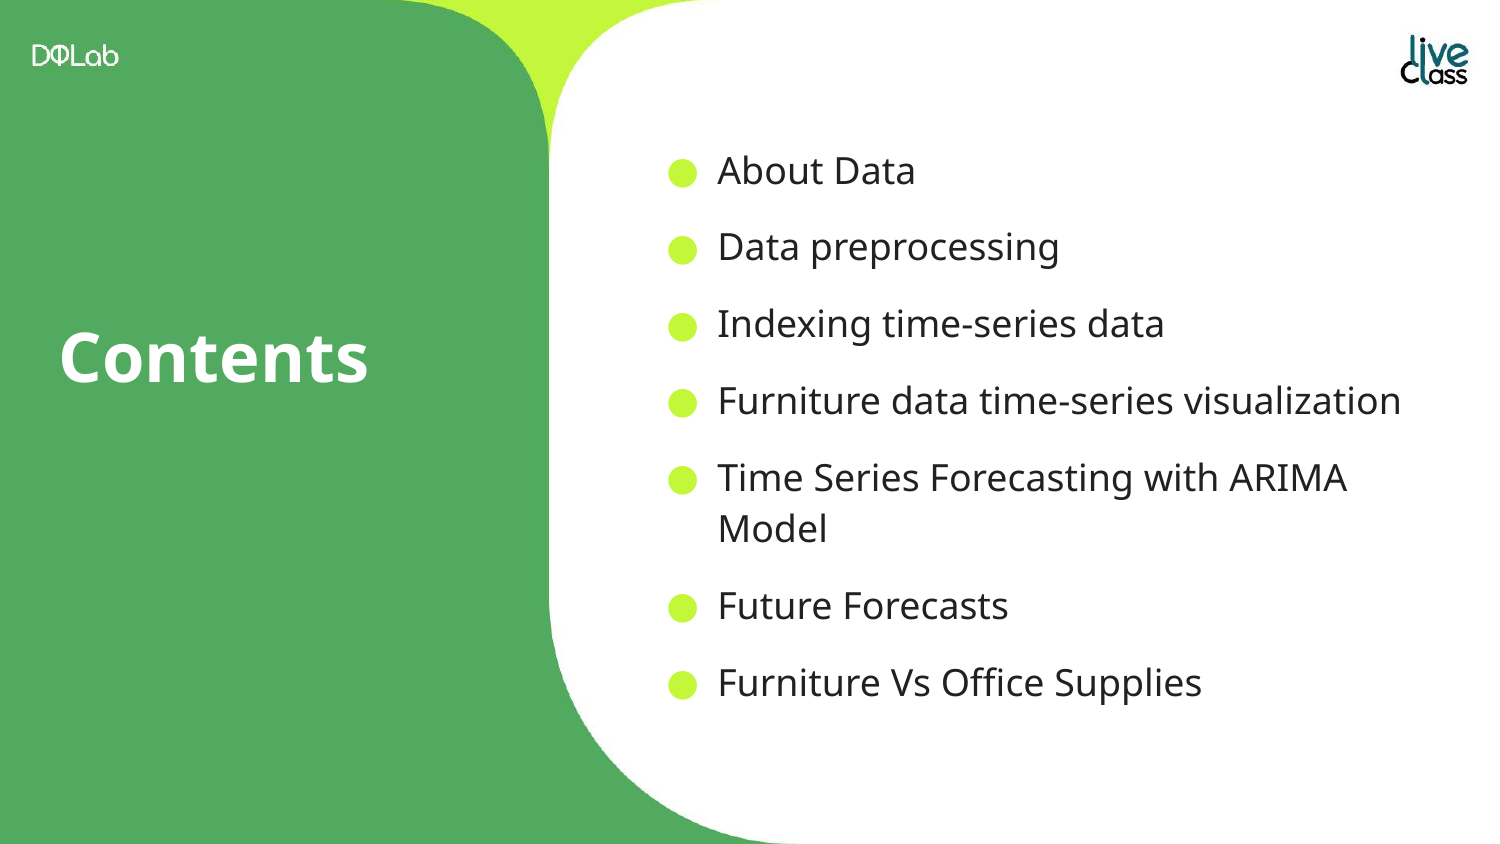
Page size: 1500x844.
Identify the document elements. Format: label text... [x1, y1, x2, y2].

title Contents [43, 233, 477, 477]
list About Data Data preprocessing Indexing time-series data Furniture data time-series visualization Time Series Forecasting with ARIMA Model Future Forecasts Furniture Vs Office Supplies [651, 118, 1440, 725]
picture [0, 0, 1500, 844]
